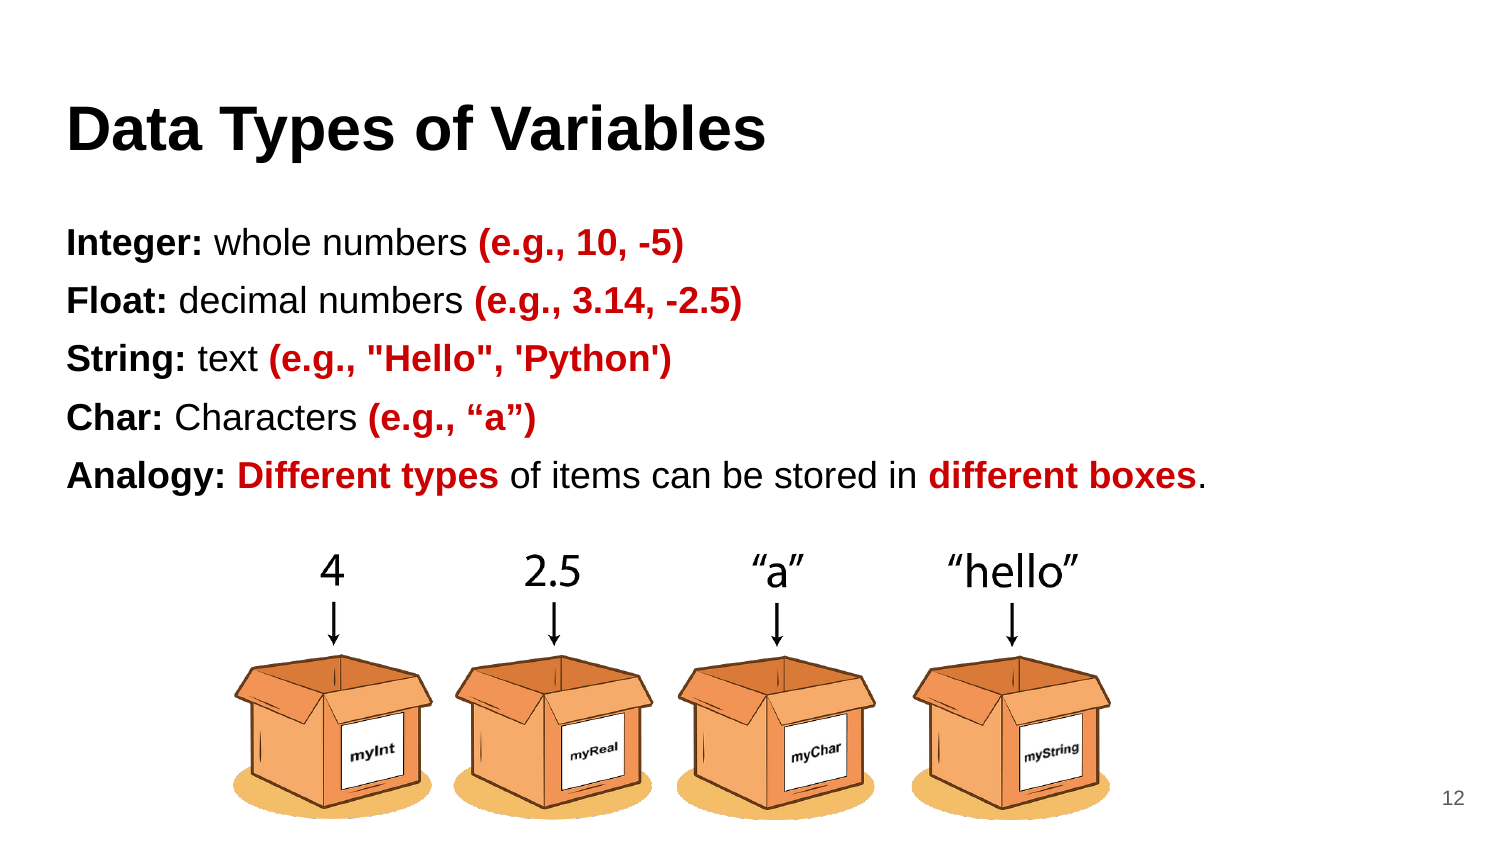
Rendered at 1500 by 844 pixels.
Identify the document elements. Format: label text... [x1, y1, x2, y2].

title Data Types of Variables [51, 72, 1449, 167]
picture [233, 545, 1111, 820]
slide_number ‹#› [1389, 764, 1480, 830]
list Integer: whole numbers (e.g., 10, -5) Float: decimal numbers (e.g., 3.14, -2.5) String: text (e.g., "Hello", 'Python') Char: Characters (e.g., “a”) Analogy: Different types of items can be stored in different boxes. [51, 189, 1449, 750]
